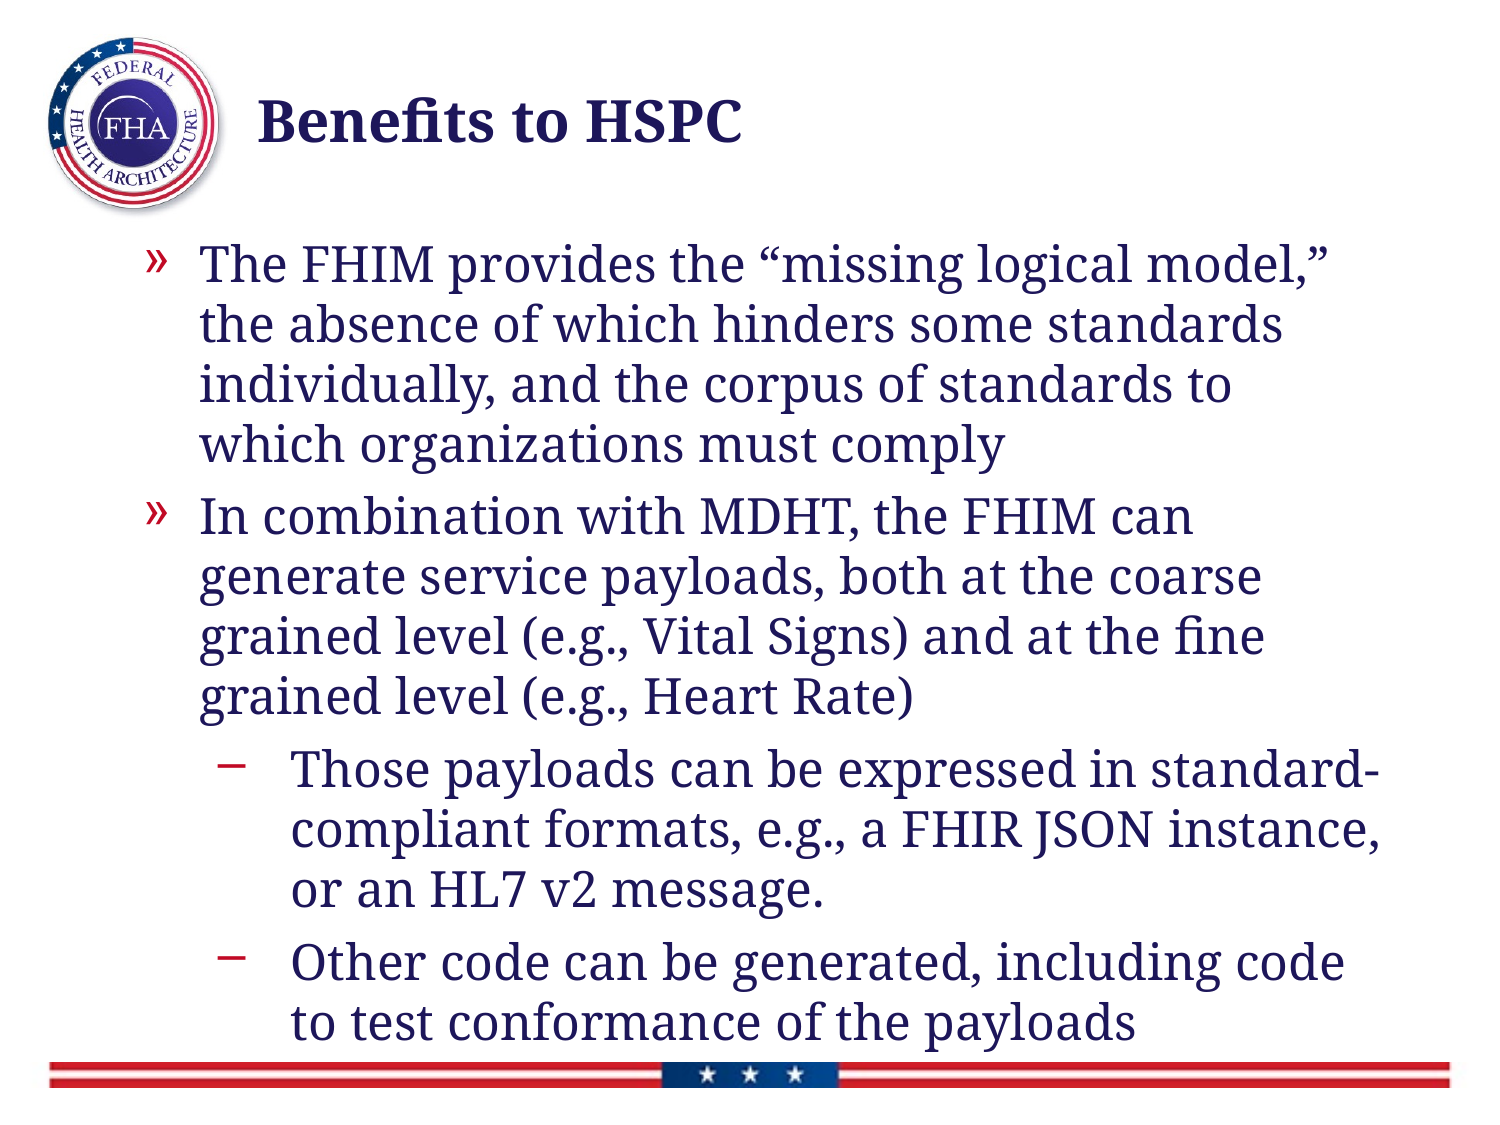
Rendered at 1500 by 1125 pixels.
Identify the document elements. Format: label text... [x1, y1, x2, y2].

title Benefits to HSPC [249, 0, 1500, 238]
picture [0, 1062, 134, 1088]
list The FHIM provides the “missing logical model,” the absence of which hinders some standards individually, and the corpus of standards to which organizations must comply In combination with MDHT, the FHIM can generate service payloads, both at the coarse grained level (e.g., Vital Signs) and at the fine grained level (e.g., Heart Rate) Those payloads can be expressed in standard-compliant formats, e.g., a FHIR JSON instance, or an HL7 v2 message. Other code can be generated, including code to test conformance of the payloads [134, 224, 1401, 1125]
picture [1401, 1062, 1500, 1088]
picture [43, 34, 231, 222]
